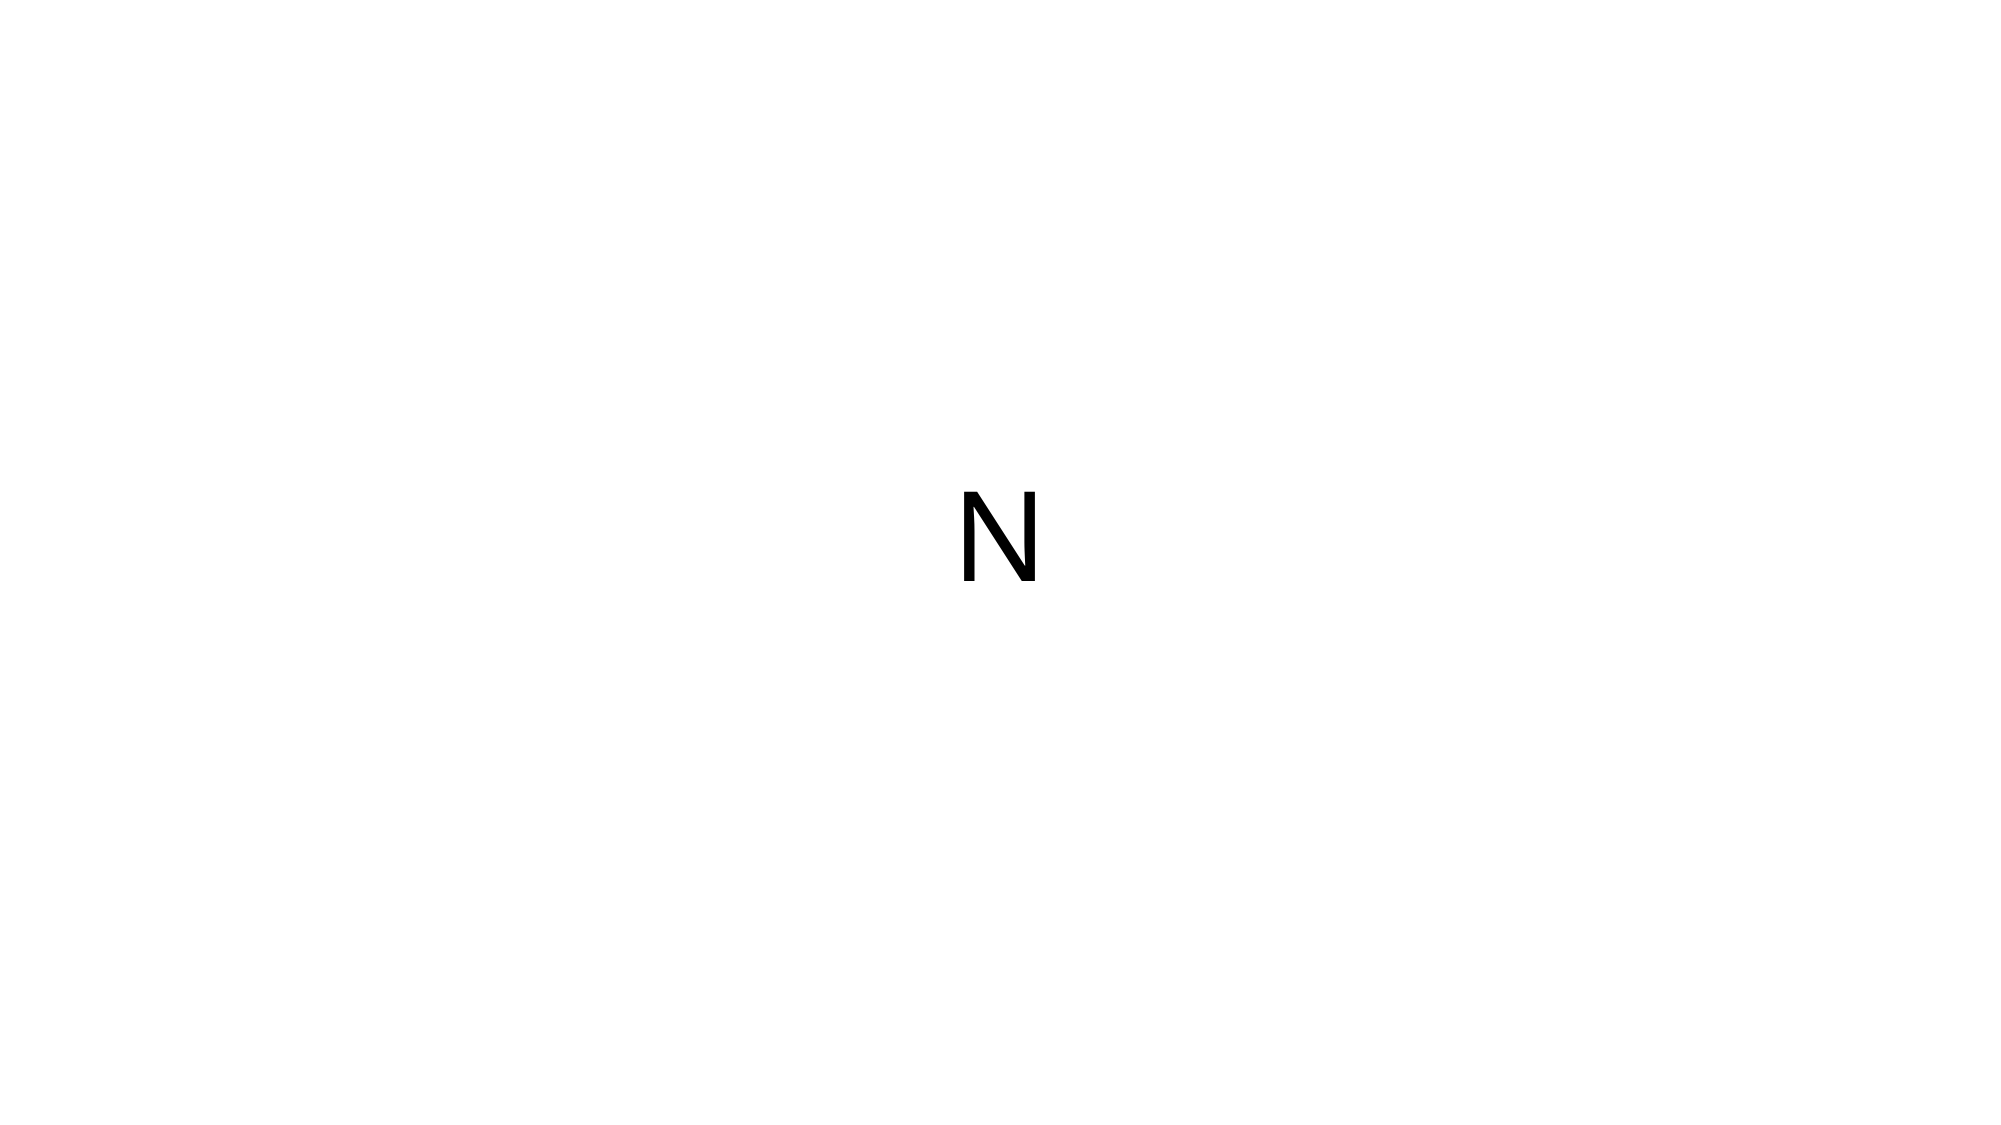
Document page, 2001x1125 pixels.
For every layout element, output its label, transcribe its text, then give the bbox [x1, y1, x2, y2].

title N [249, 224, 1750, 617]
